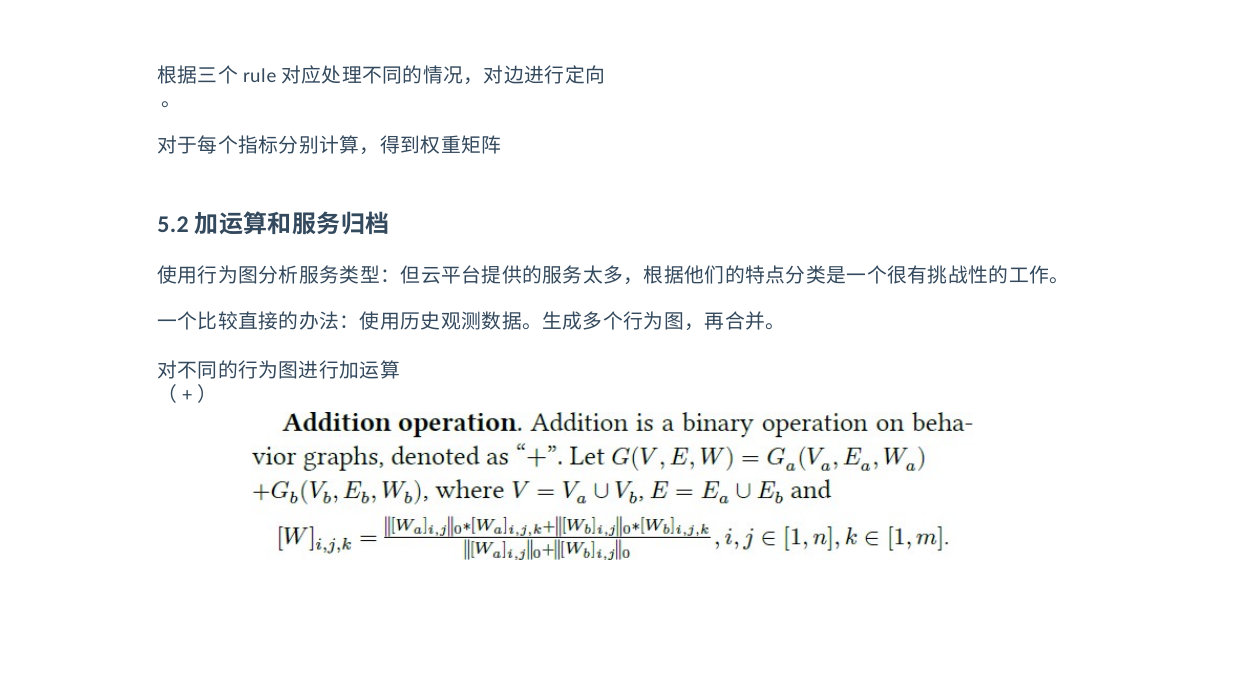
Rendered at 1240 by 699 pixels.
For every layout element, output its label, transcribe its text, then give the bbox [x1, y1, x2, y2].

picture [250, 411, 973, 561]
title 5.2加运算和服务归档 使用行为图分析服务类型：但云平台提供的服务太多，根据他们的特点分类是一个很有挑战性的工作。 一个比较直接的办法：使用历史观测数据。生成多个行为图，再合并。 [155, 205, 1074, 333]
text_box 根据三个rule对应处理不同的情况，对边进行定向 。 对于每个指标分别计算，得到权重矩阵 [155, 59, 625, 157]
text_box 对不同的行为图进行加运算（+） [155, 355, 455, 406]
